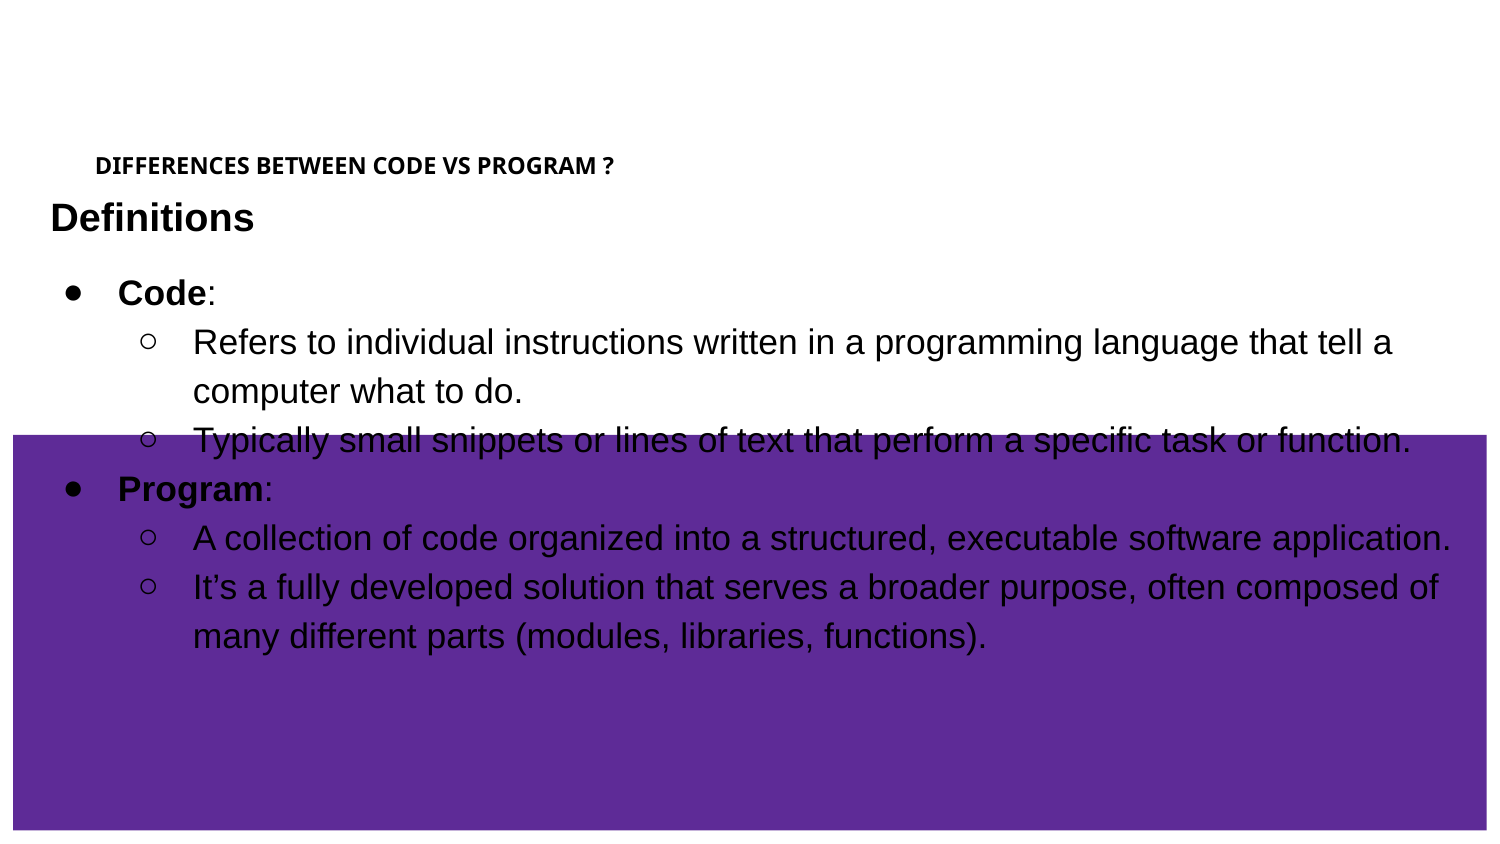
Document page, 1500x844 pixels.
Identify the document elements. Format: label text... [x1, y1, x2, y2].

title DIFFERENCES BETWEEN CODE VS PROGRAM ? [79, 136, 1423, 169]
subtitle Definitions Code: Refers to individual instructions written in a programming language that tell a computer what to do. Typically small snippets or lines of text that perform a specific task or function. Program: A collection of code organized into a structured, executable software application. It’s a fully developed solution that serves a broader purpose, often composed of many different parts (modules, libraries, functions). [27, 169, 1474, 768]
